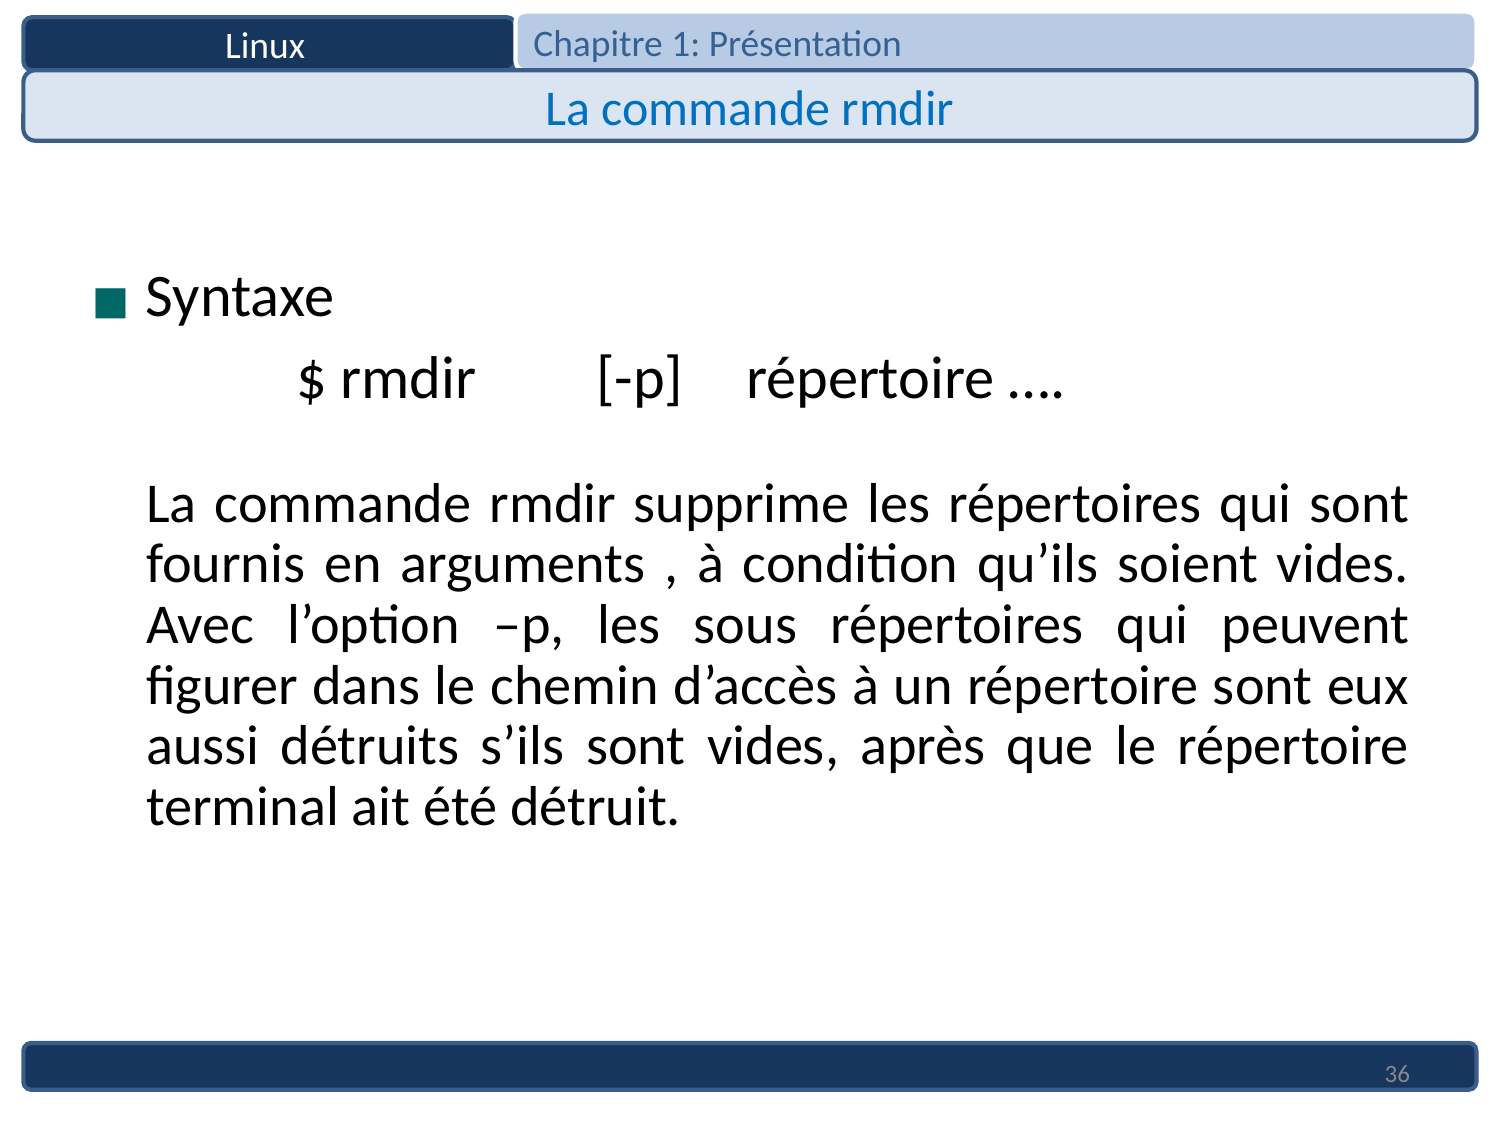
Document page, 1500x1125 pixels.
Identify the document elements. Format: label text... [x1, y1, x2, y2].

text_box [23, 1042, 1074, 1090]
text_box [1425, 1042, 1477, 1090]
list Syntaxe $ rmdir [-p] répertoire …. La commande rmdir supprime les répertoires qui sont fournis en arguments , à condition qu’ils soient vides. Avec l’option –p, les sous répertoires qui peuvent figurer dans le chemin d’accès à un répertoire sont eux aussi détruits s’ils sont vides, après que le répertoire terminal ait été détruit. [75, 262, 1425, 1005]
text_box Linux [23, 17, 516, 70]
text_box La commande rmdir [23, 70, 1477, 141]
slide_number 36 [1074, 1042, 1425, 1103]
text_box Chapitre 1: Présentation [515, 11, 1477, 71]
